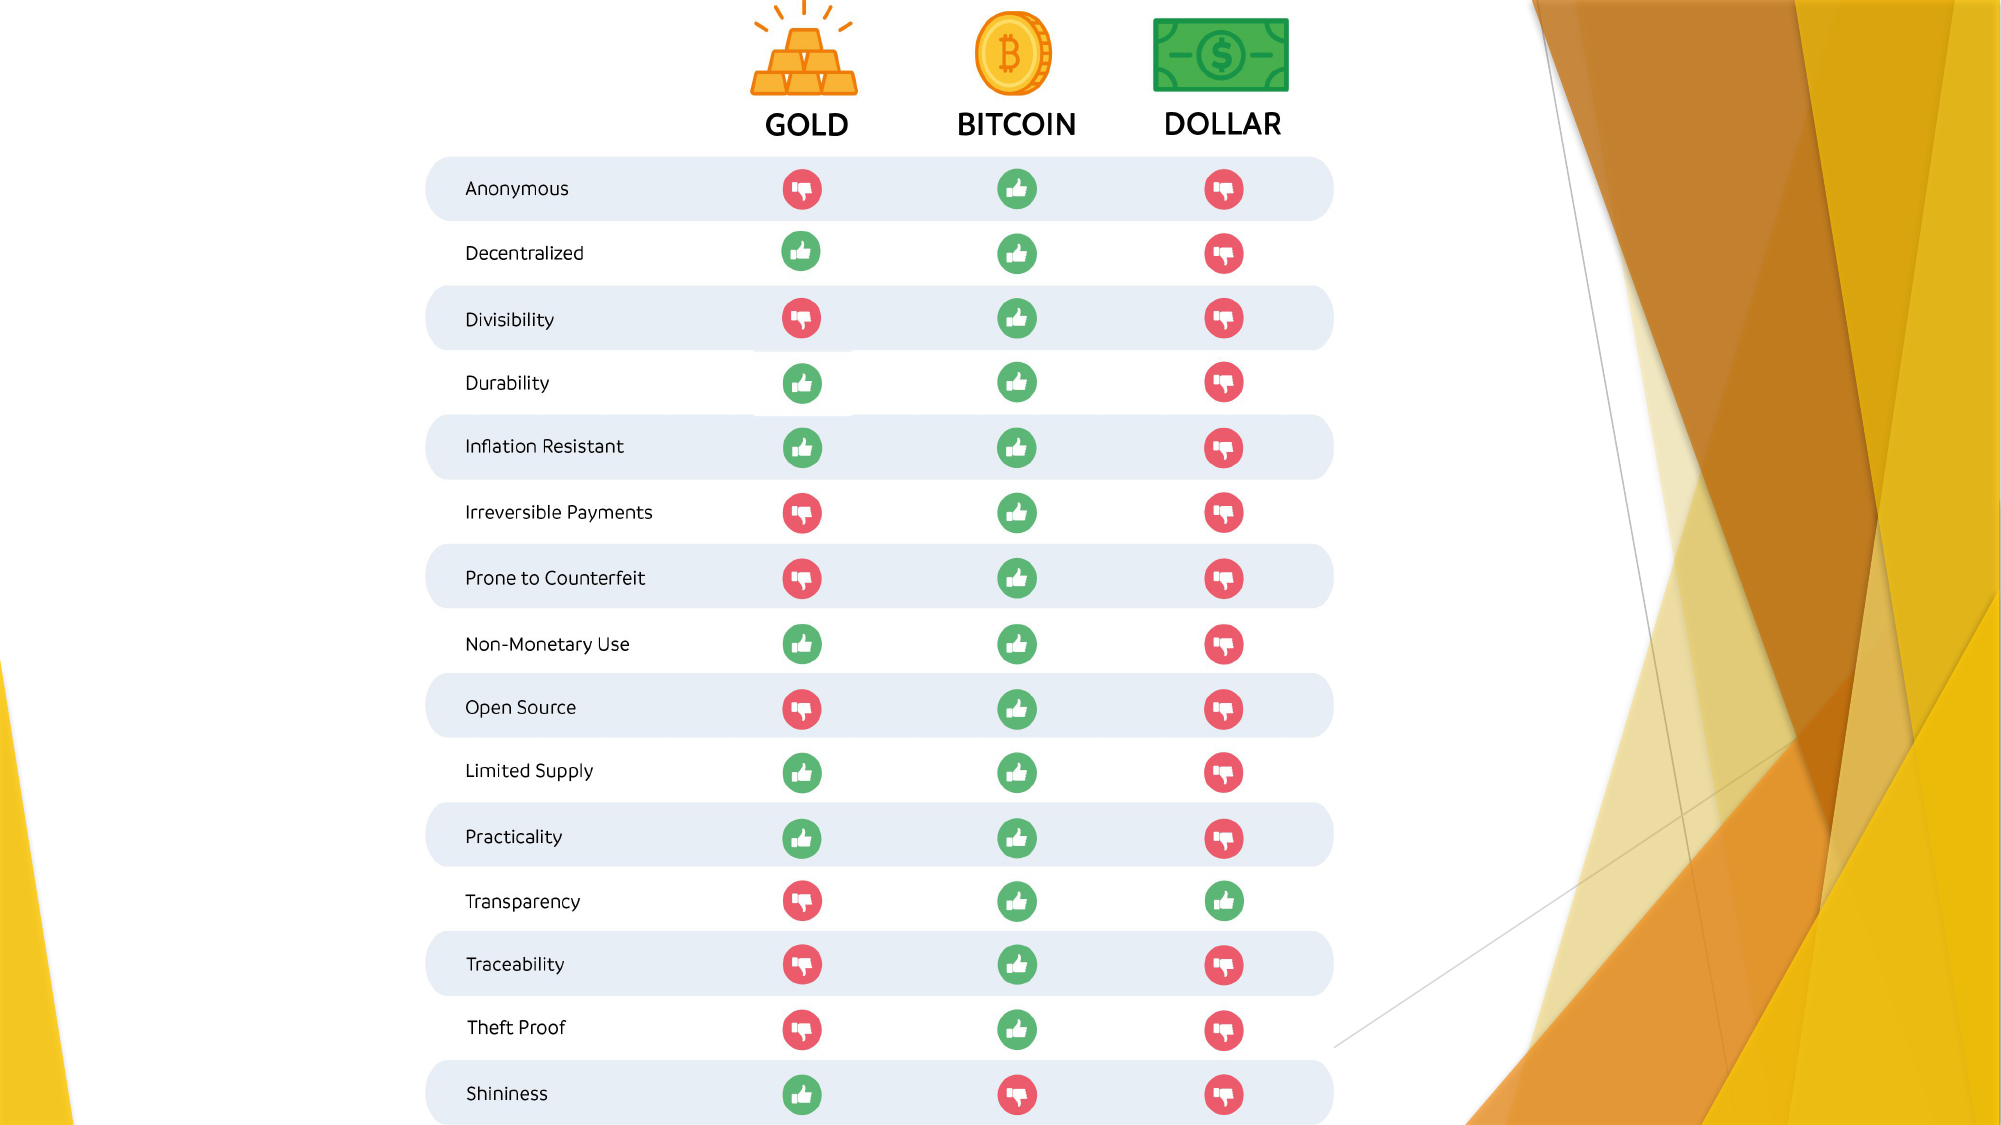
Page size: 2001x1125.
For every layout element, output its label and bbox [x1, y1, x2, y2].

list [425, 0, 1334, 1125]
